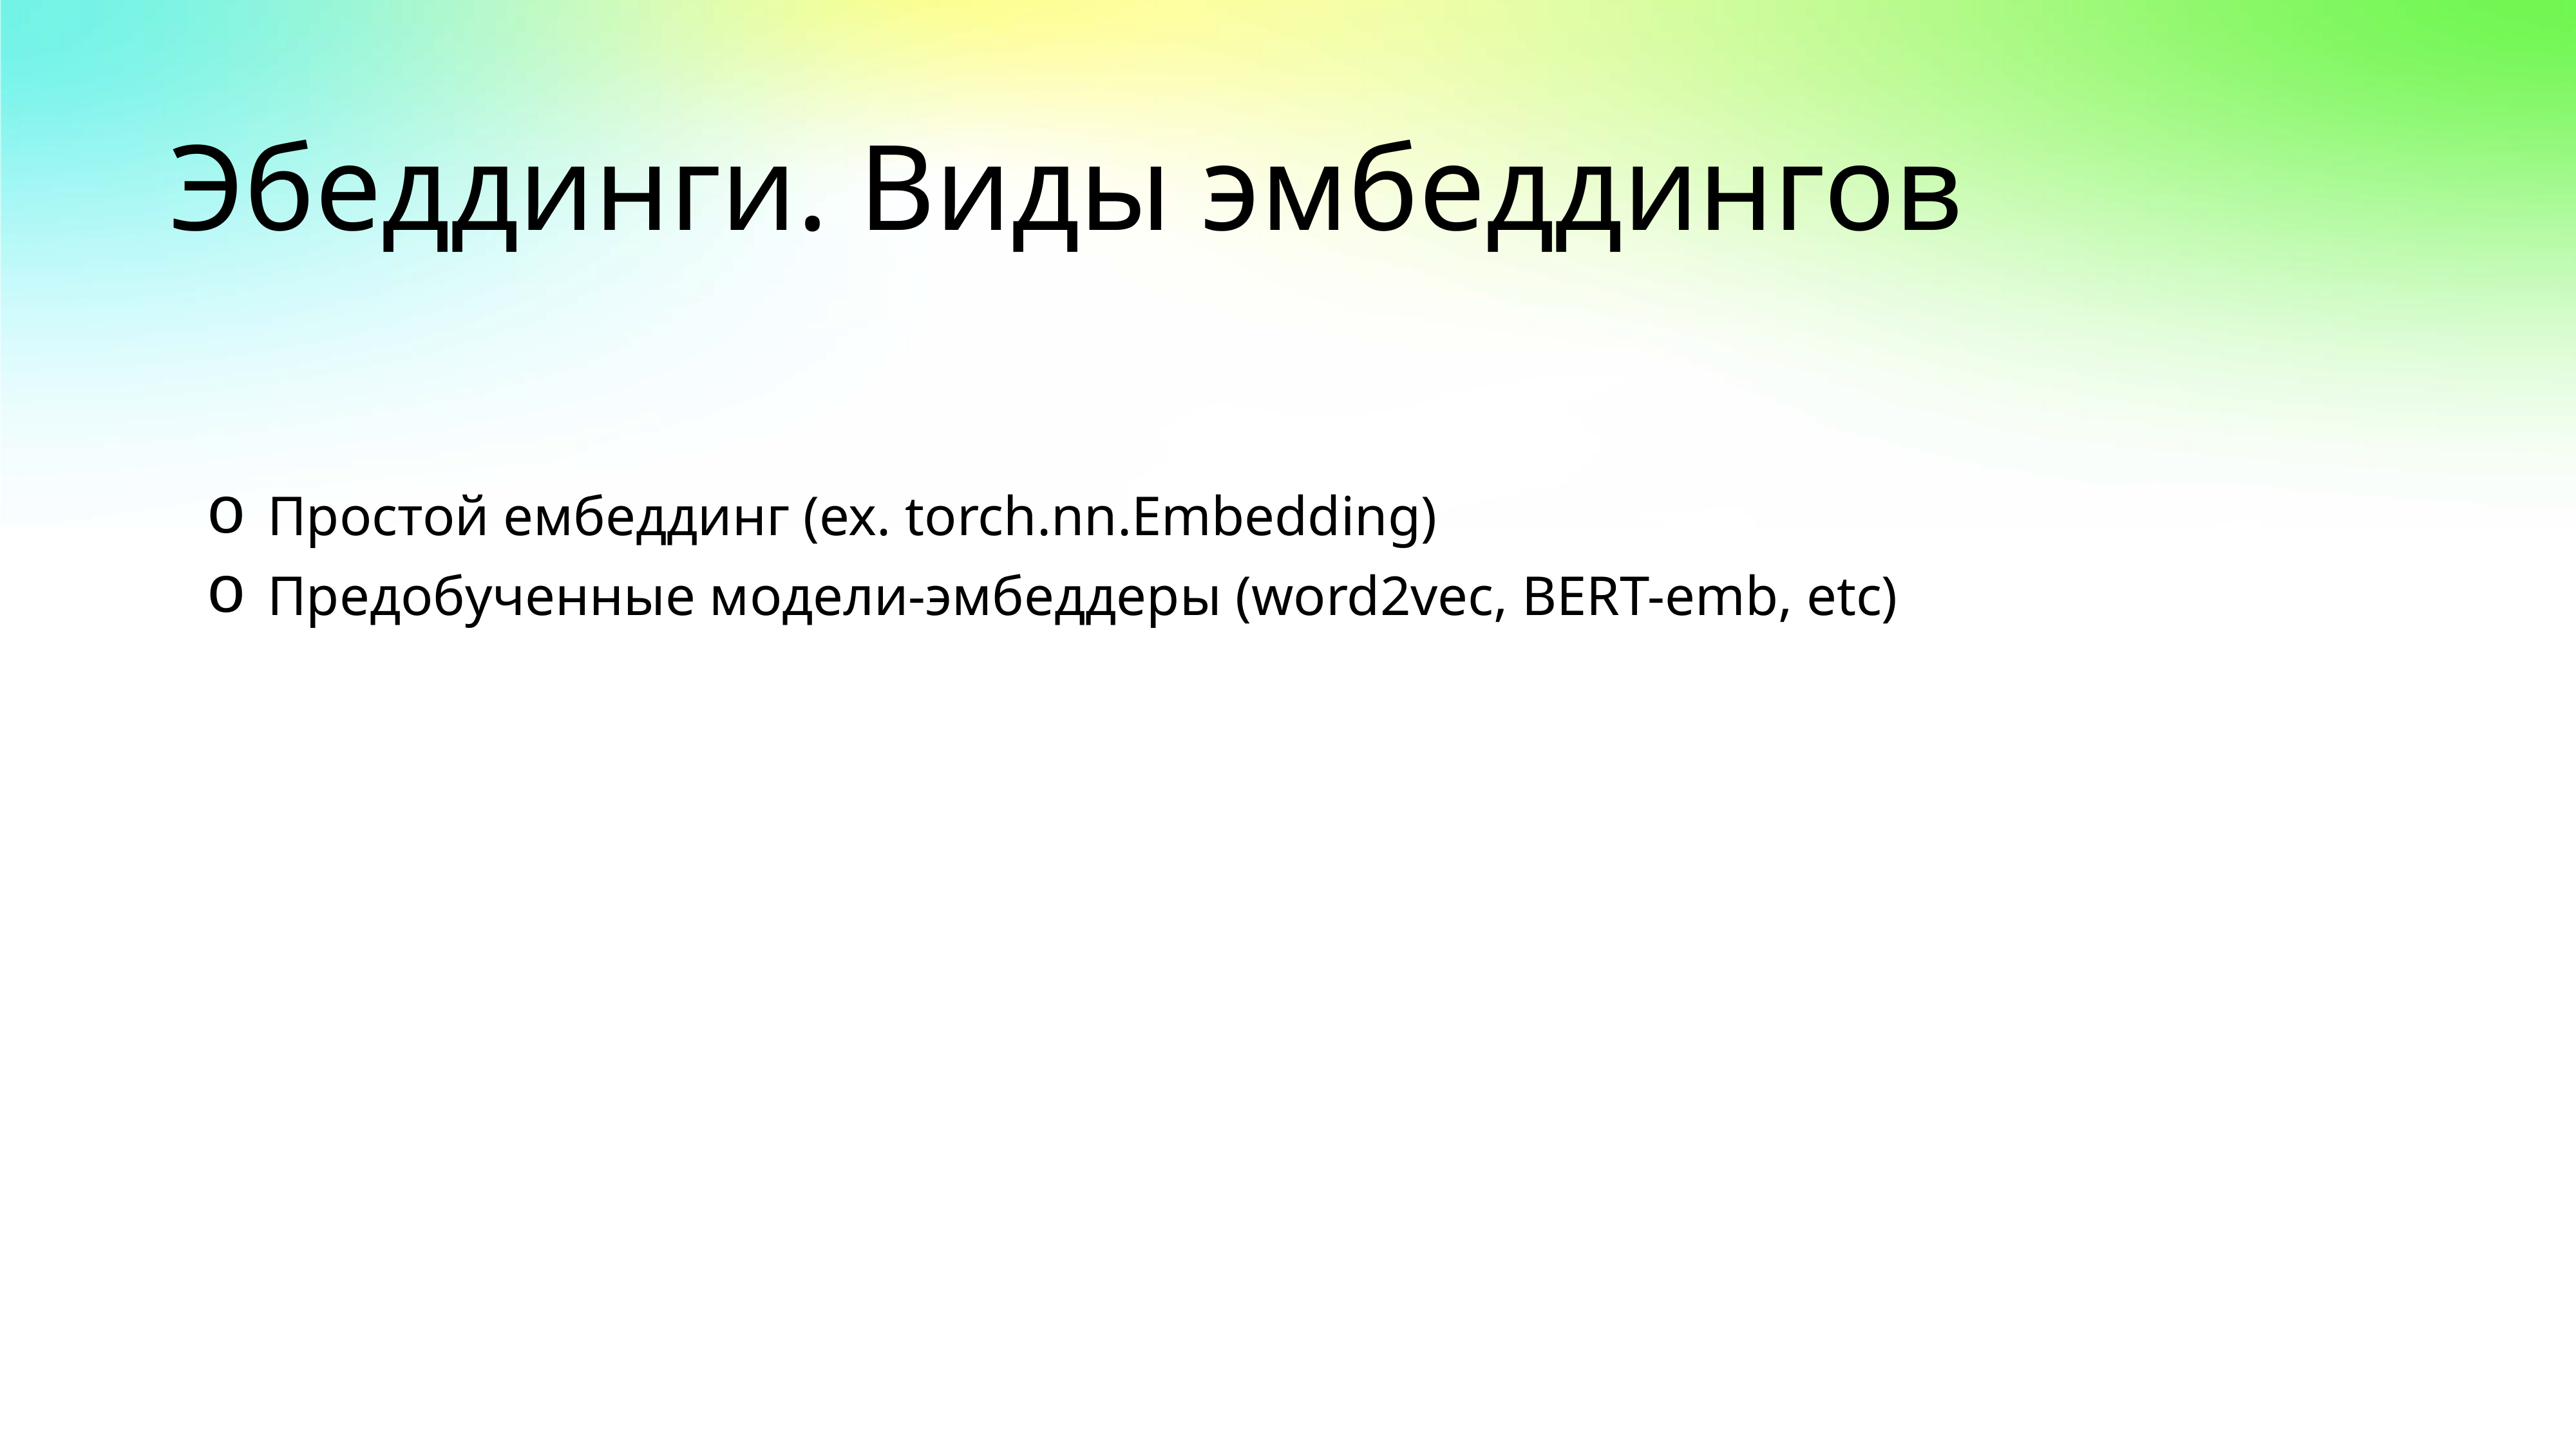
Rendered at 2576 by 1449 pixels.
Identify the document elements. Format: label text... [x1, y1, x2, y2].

title Эбеддинги. Виды эмбеддингов [133, 107, 2443, 350]
picture [0, 0, 2576, 1449]
list Простой ембеддинг (ex. torch.nn.Embedding) Предобученные модели-эмбеддеры (word2vec, BERT-emb, etc) [133, 484, 2443, 1449]
